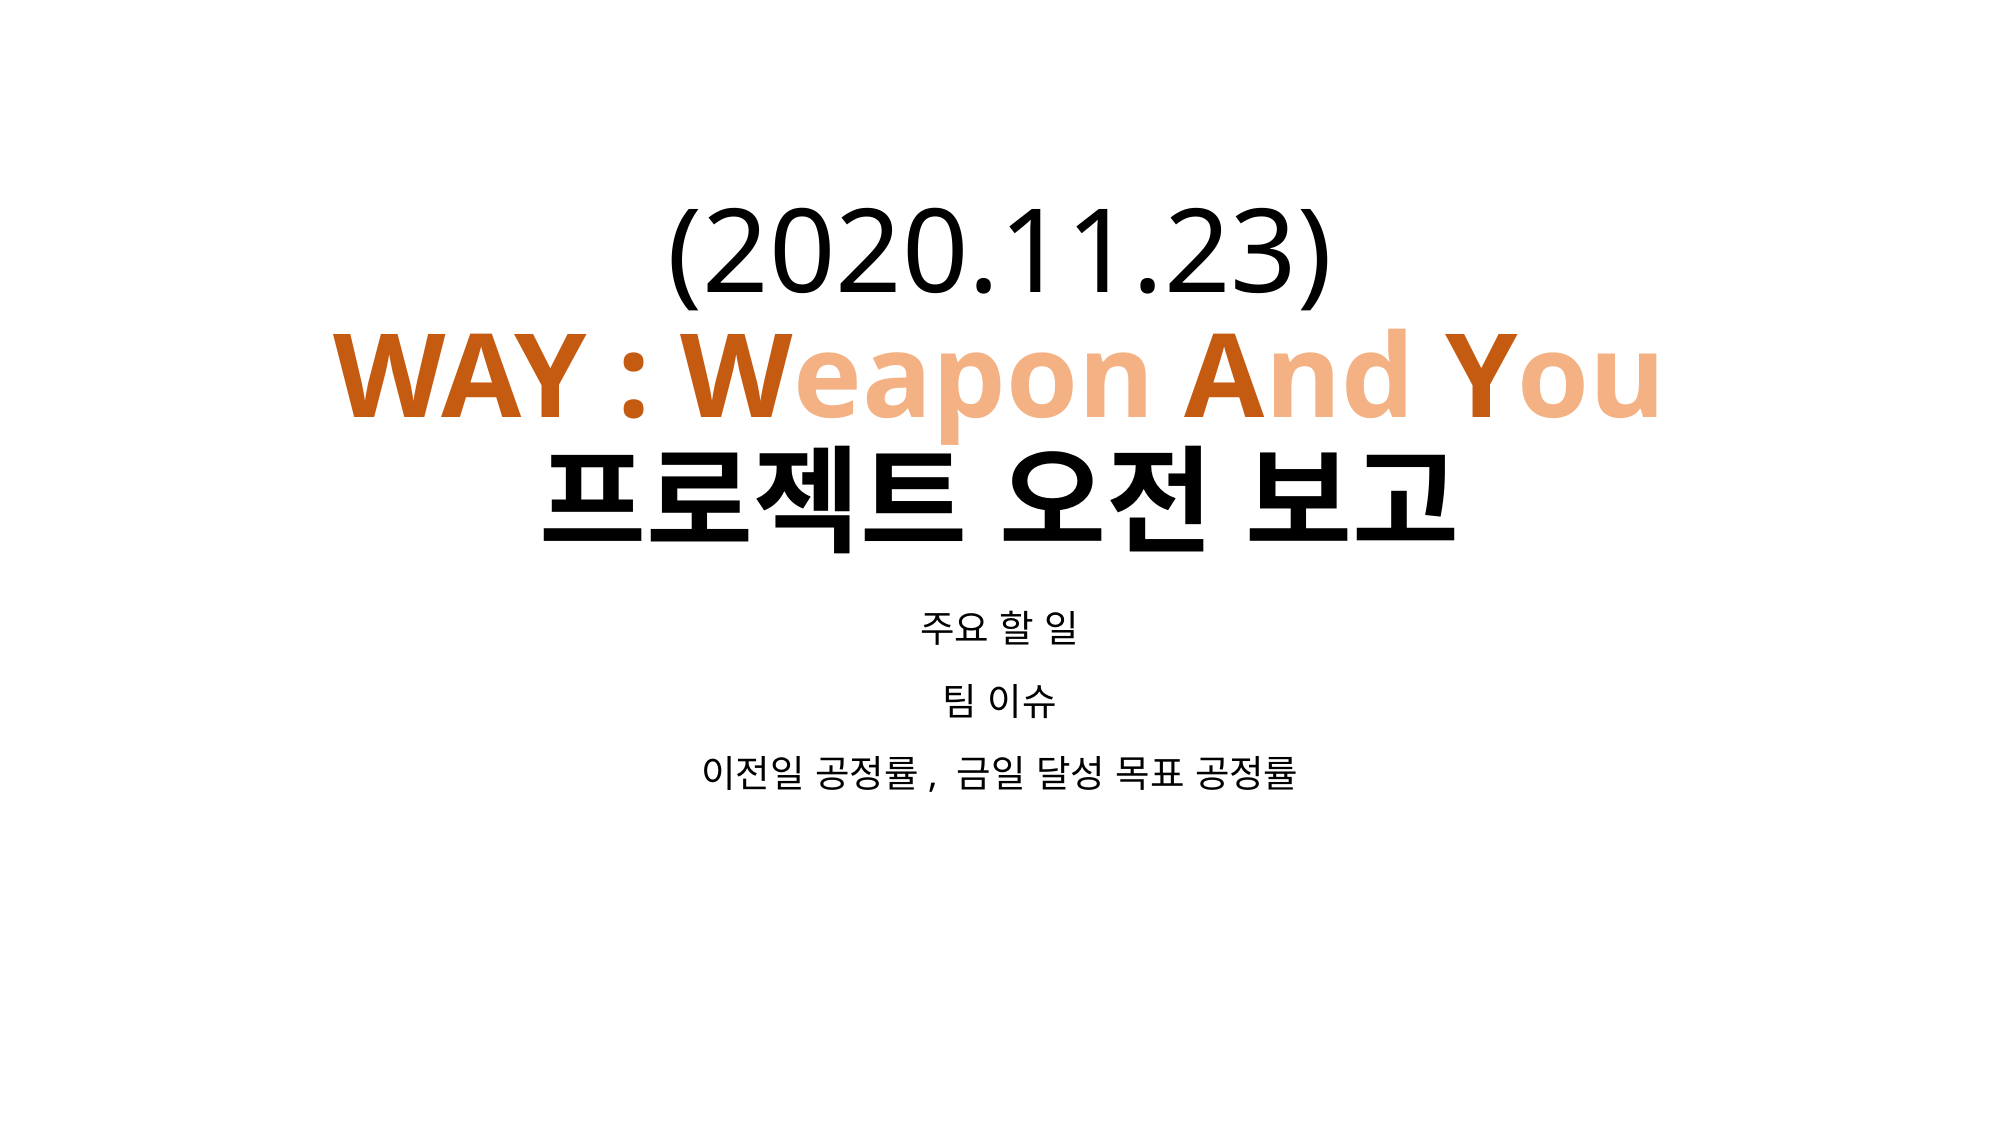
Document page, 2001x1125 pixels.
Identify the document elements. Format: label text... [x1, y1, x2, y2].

title (2020.11.23) WAY : Weapon And You 프로젝트 오전 보고 [249, 184, 1750, 576]
subtitle 주요 할 일 팀 이슈 이전일 공정률, 금일 달성 목표 공정률 [249, 590, 1750, 863]
